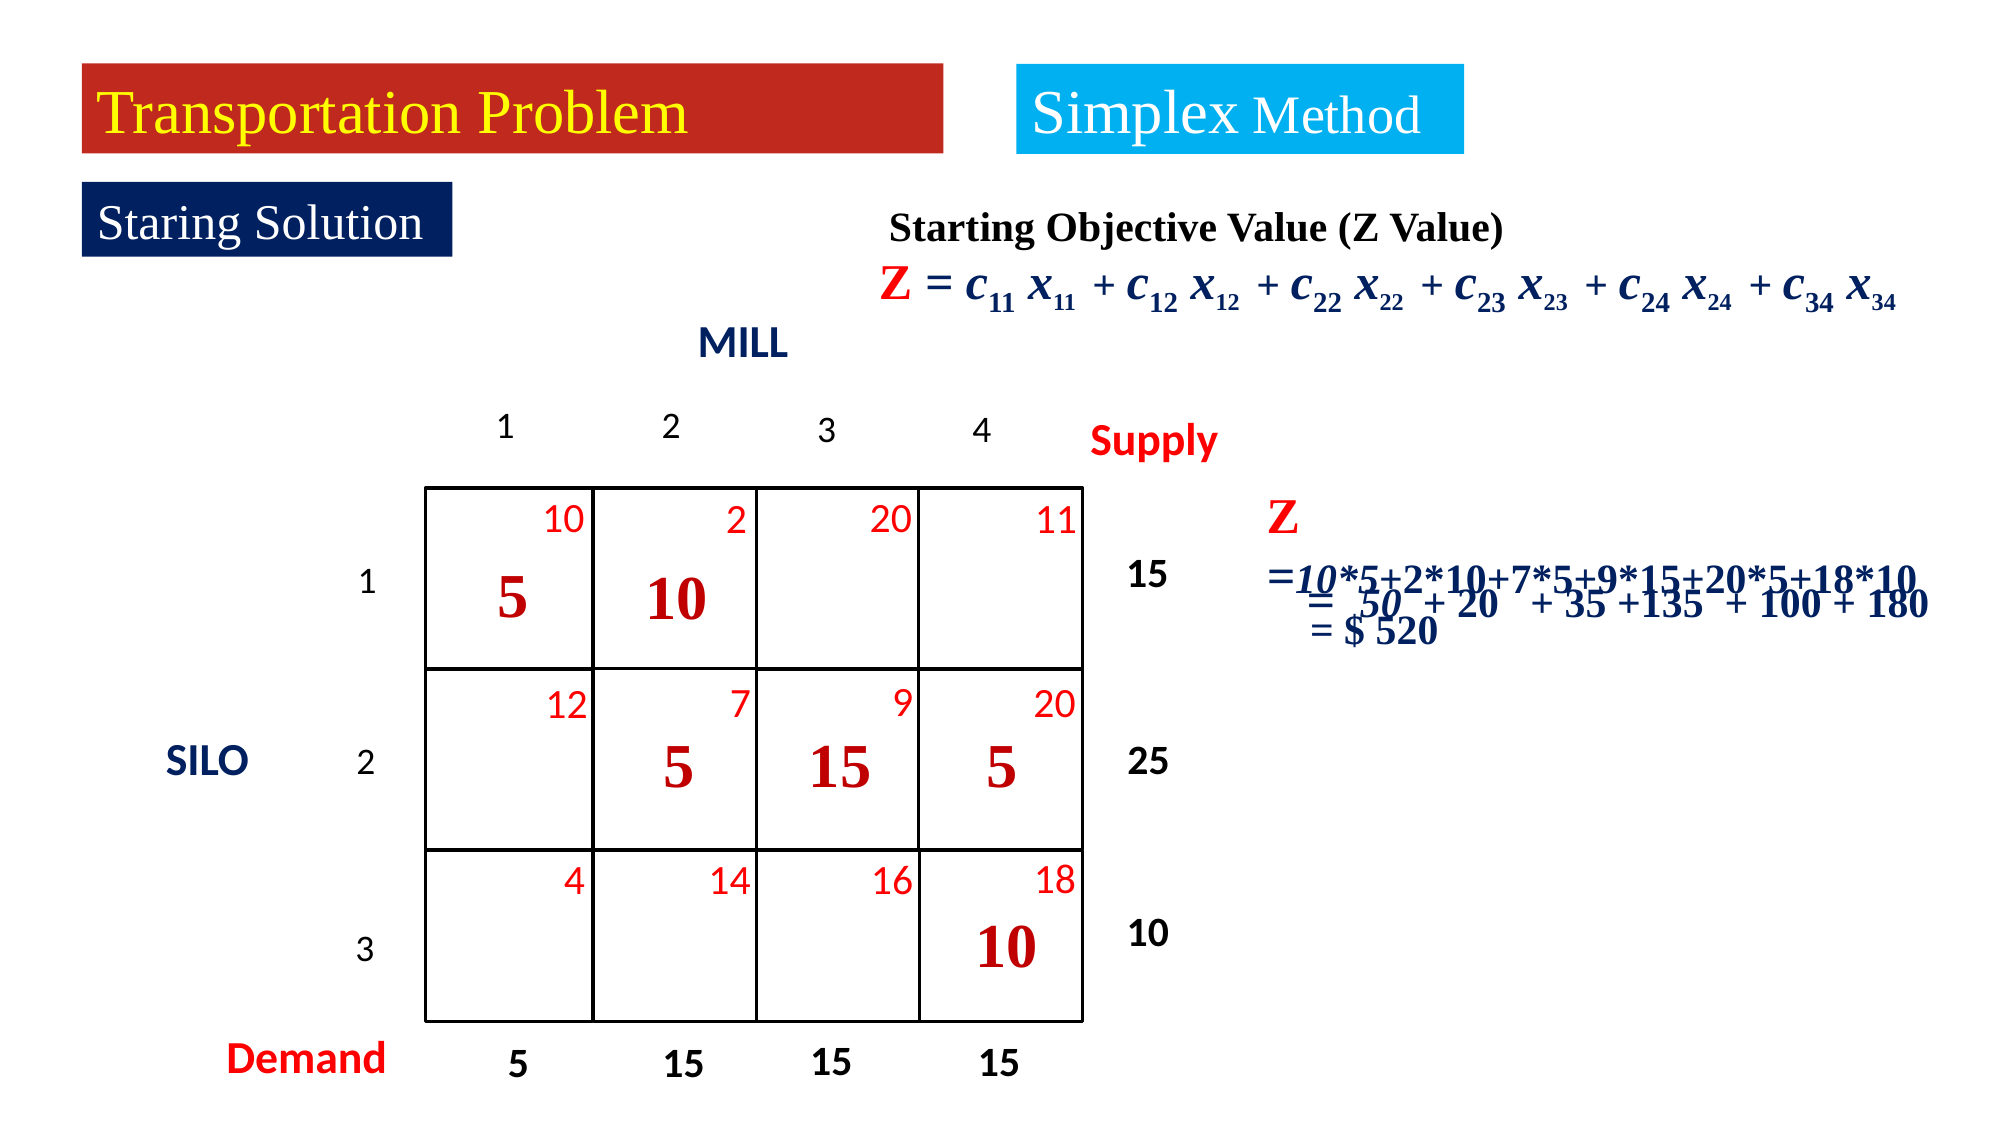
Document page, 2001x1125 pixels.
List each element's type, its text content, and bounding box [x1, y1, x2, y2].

text_box 10 [1107, 877, 1189, 982]
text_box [522, 478, 1107, 919]
text_box Simplex Method [1016, 63, 1465, 154]
text_box = 50 + 20 + 35 +135 + 100 + 180 [1291, 559, 1979, 636]
text_box Demand [211, 1019, 428, 1090]
text_box 25 [1111, 705, 1189, 810]
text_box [329, 371, 1083, 1022]
text_box Starting Objective Value (Z Value) [873, 192, 1538, 246]
text_box = $ 520 [1294, 618, 1456, 694]
text_box 5 [478, 1030, 559, 1113]
text_box Z =10*5+2*10+7*5+9*15+20*5+18*10 [1251, 508, 1979, 584]
text_box 15 [958, 1030, 1040, 1112]
text_box Supply [1087, 402, 1264, 473]
text_box SILO [150, 722, 276, 793]
text_box 15 [1111, 519, 1188, 623]
text_box Transportation Problem [81, 63, 944, 154]
text_box Z = c11 x11 + c12 x12 + c22 x22 + c23 x23 + c24 x24 + c34 x34 [864, 246, 1984, 322]
text_box 15 [643, 1030, 724, 1114]
text_box MILL [682, 304, 807, 369]
text_box Staring Solution [81, 181, 453, 257]
text_box 15 [791, 1030, 872, 1112]
